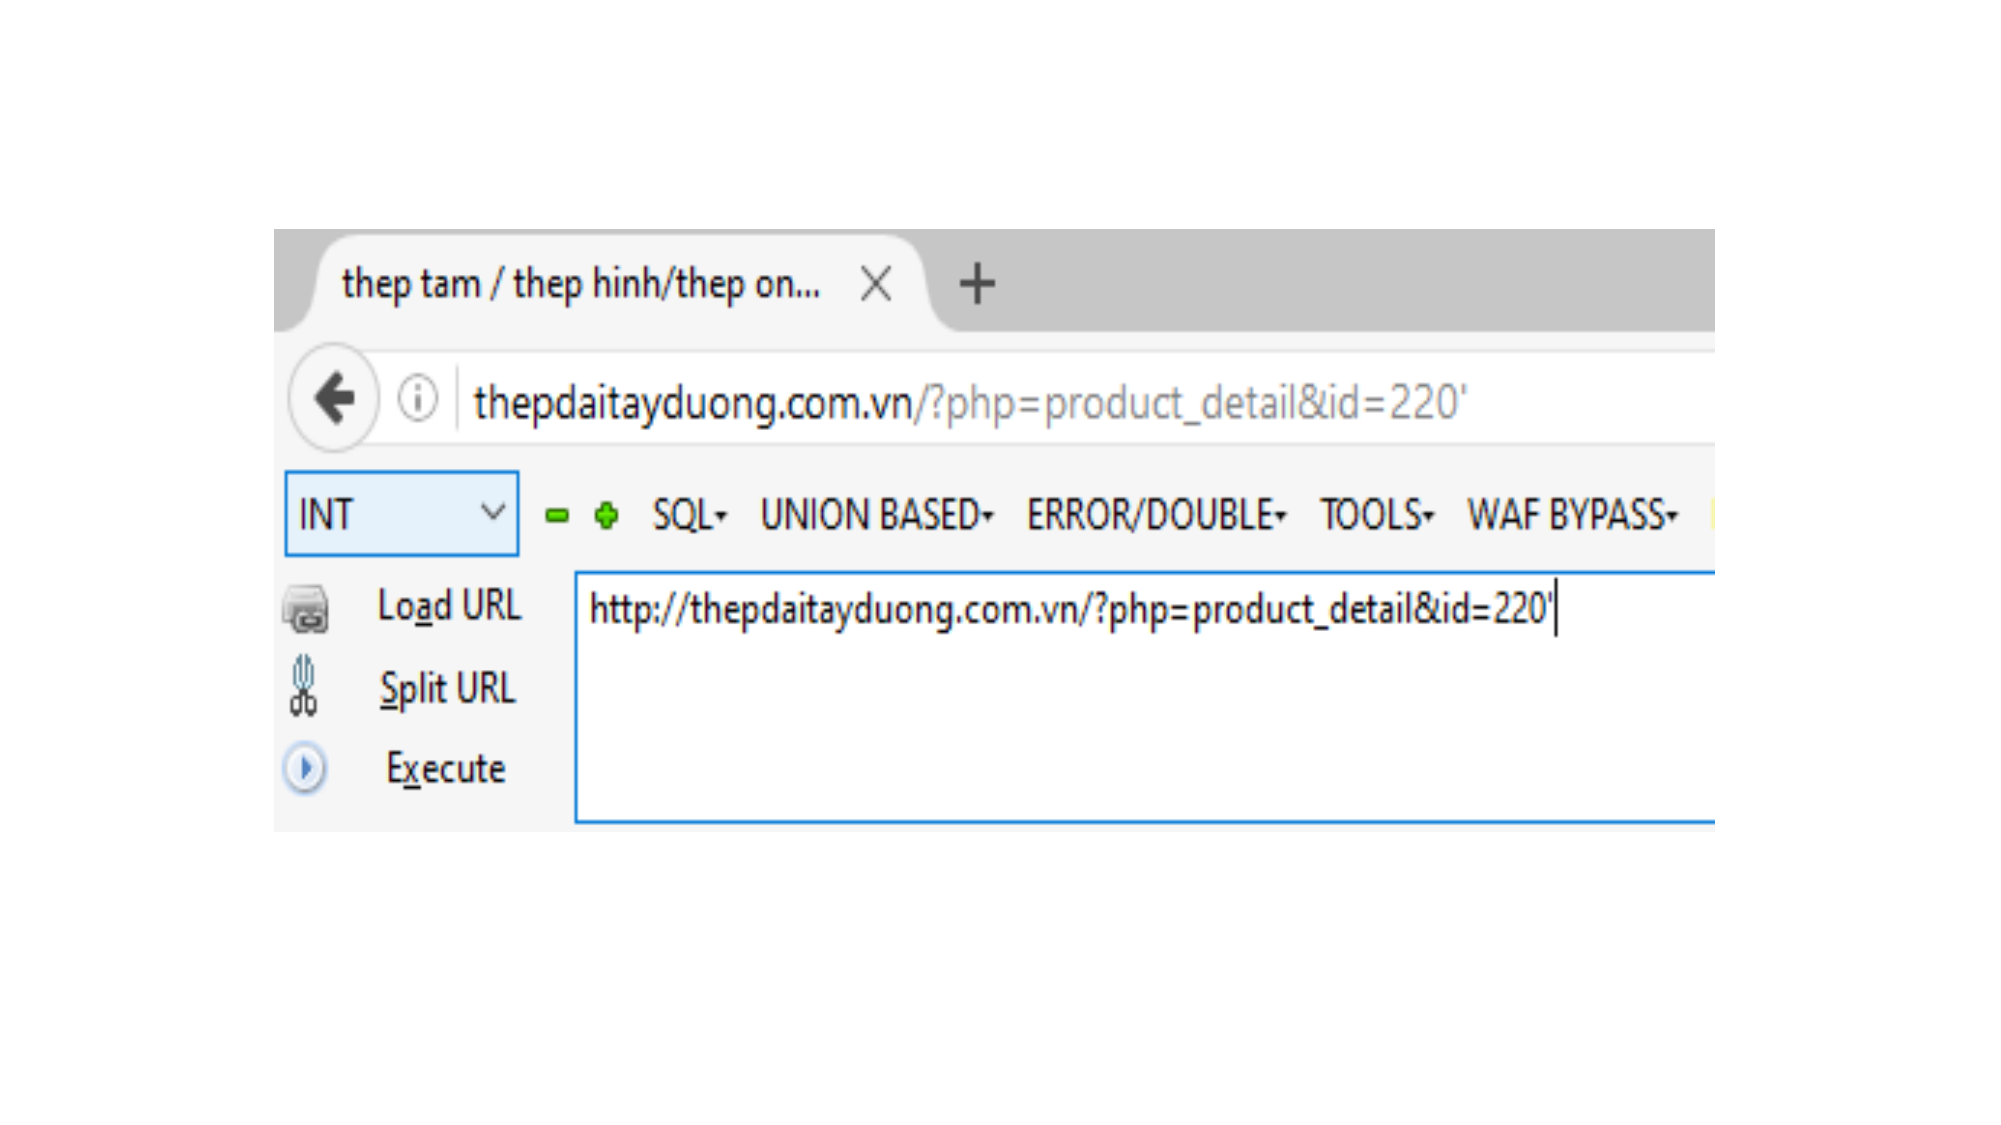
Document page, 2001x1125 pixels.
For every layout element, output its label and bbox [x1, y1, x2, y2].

picture [274, 229, 1715, 832]
